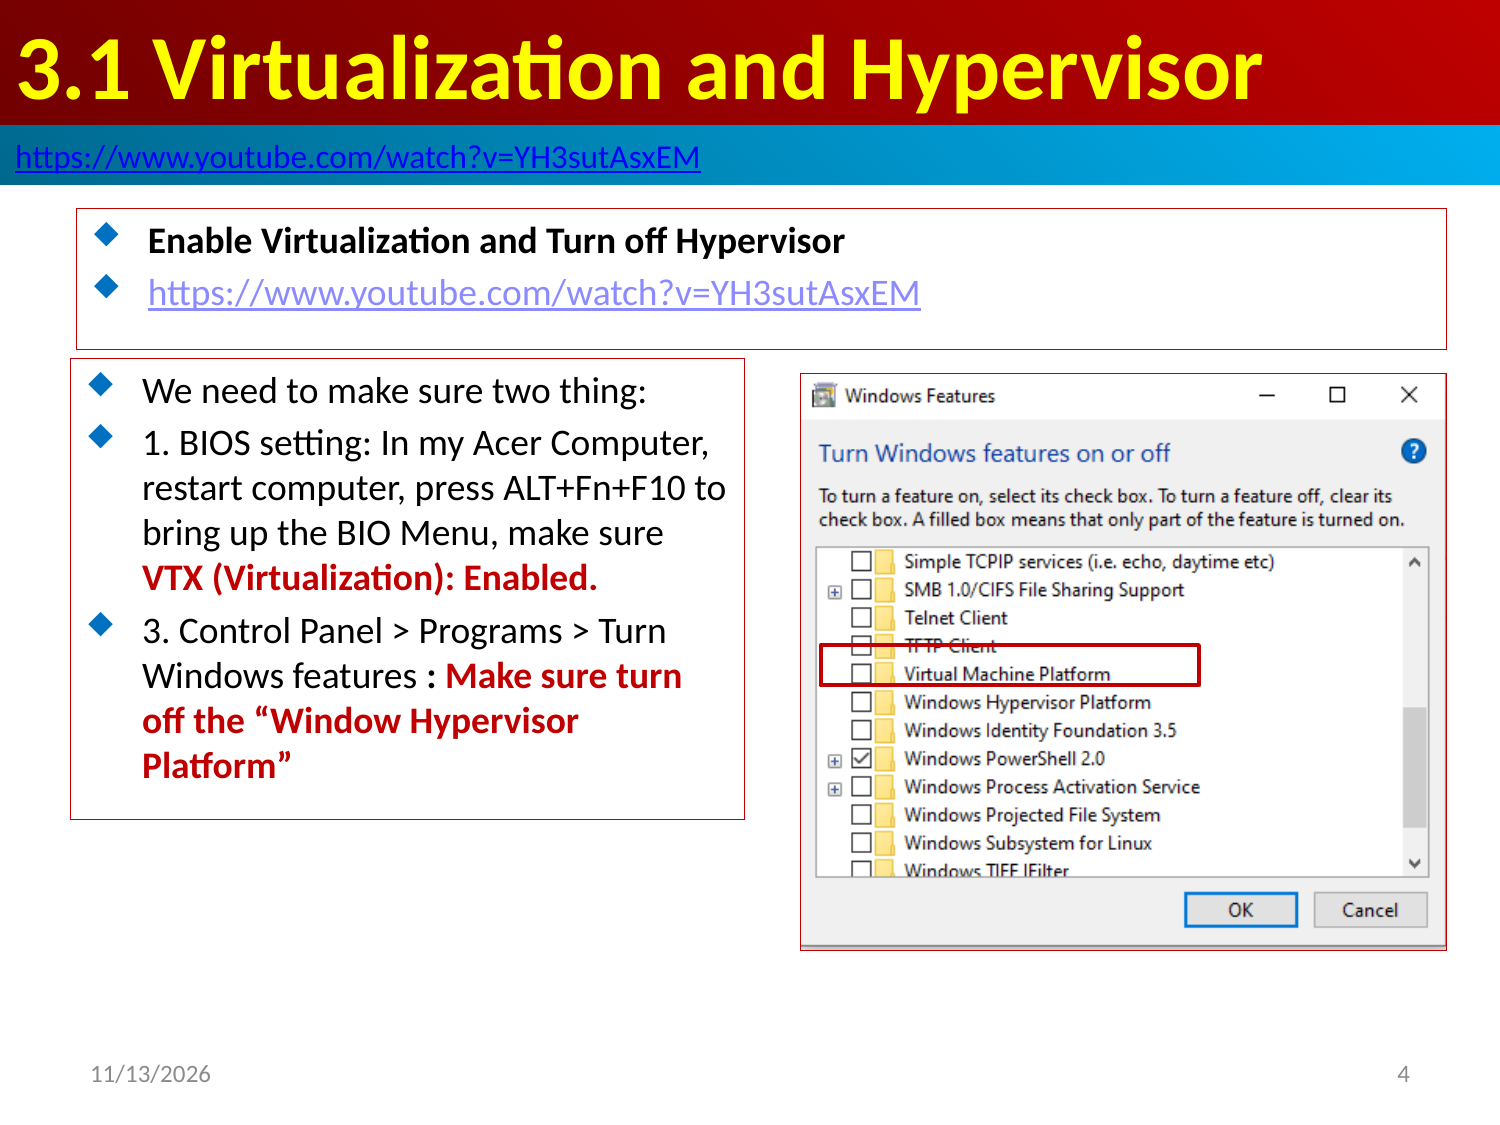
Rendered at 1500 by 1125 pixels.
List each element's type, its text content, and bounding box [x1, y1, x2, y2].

text_box We need to make sure two thing: 1. BIOS setting: In my Acer Computer, restart computer, press ALT+Fn+F10 to bring up the BIO Menu, make sure VTX (Virtualization): Enabled. 3. Control Panel > Programs > Turn Windows features : Make sure turn off the “Window Hypervisor Platform” [70, 358, 745, 820]
text_box https://www.youtube.com/watch?v=YH3sutAsxEM [0, 125, 1500, 185]
slide_number 4 [1074, 1042, 1425, 1103]
title 3.1 Virtualization and Hypervisor [0, 0, 1500, 125]
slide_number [75, 1042, 425, 1103]
picture [799, 373, 1448, 951]
subtitle Enable Virtualization and Turn off Hypervisor https://www.youtube.com/watch?v=YH3sutAsxEM [76, 208, 1447, 350]
